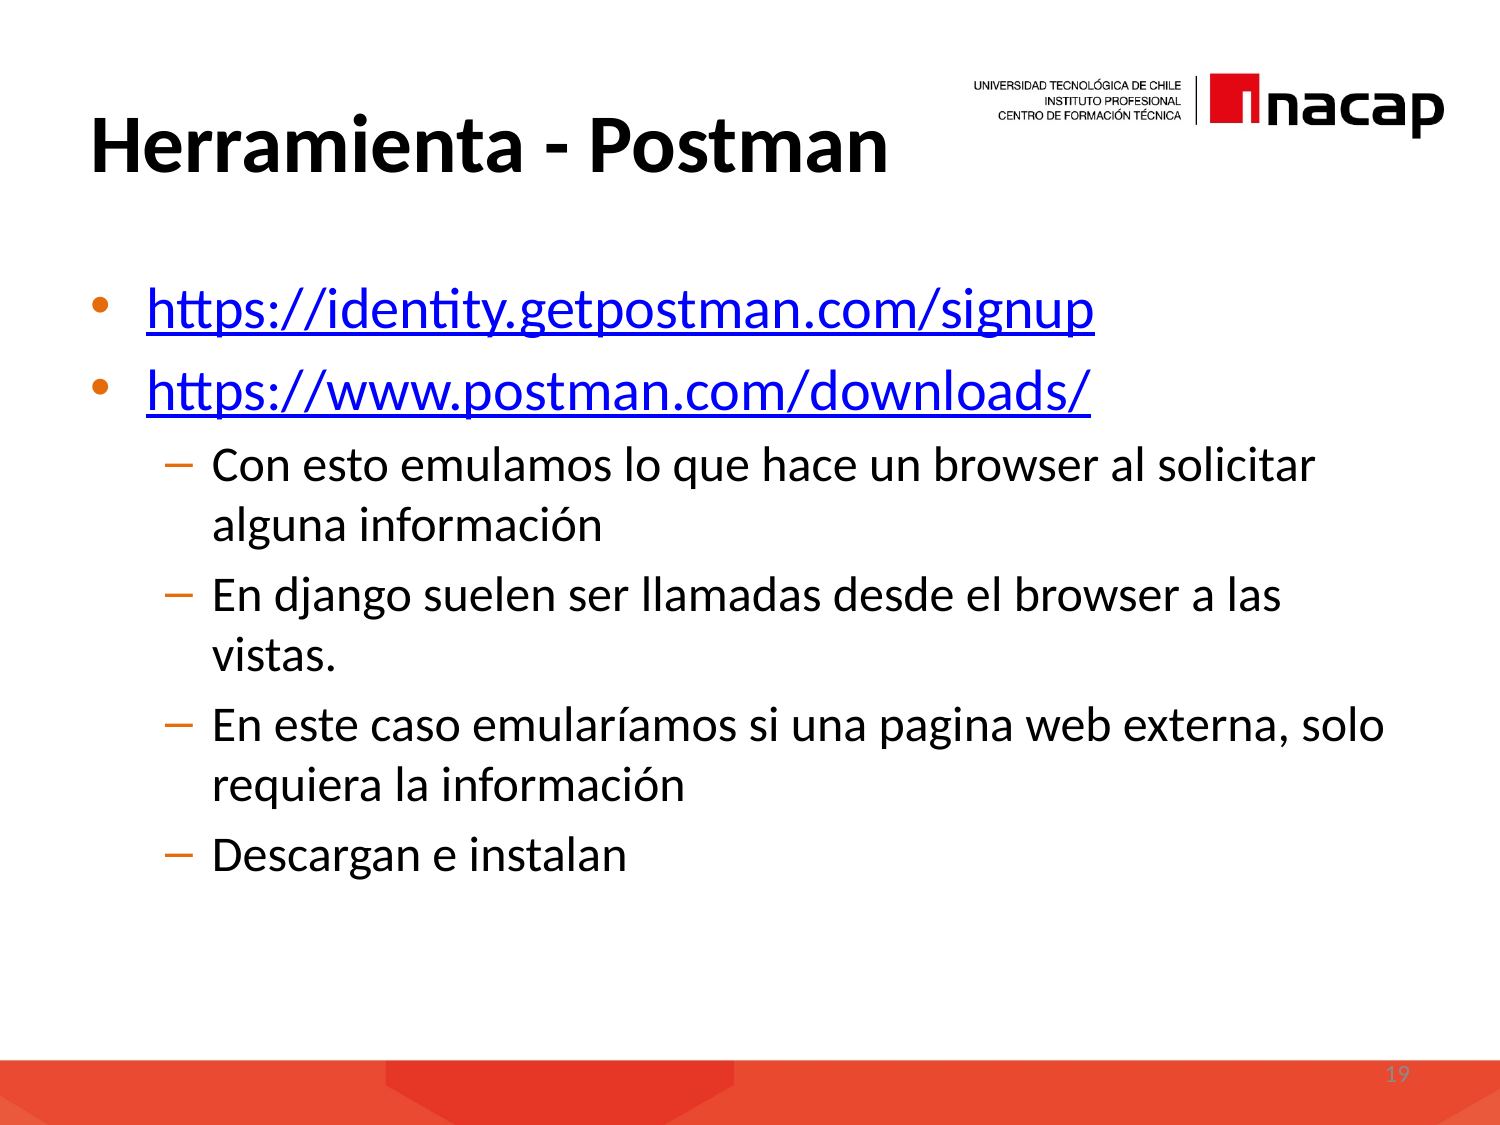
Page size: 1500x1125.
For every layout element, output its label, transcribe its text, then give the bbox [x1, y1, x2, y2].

list https://identity.getpostman.com/signup https://www.postman.com/downloads/ Con esto emulamos lo que hace un browser al solicitar alguna información En django suelen ser llamadas desde el browser a las vistas. En este caso emularíamos si una pagina web externa, solo requiera la información Descargan e instalan [75, 262, 1425, 1005]
picture [0, 0, 1500, 1125]
slide_number 19 [1074, 1042, 1425, 1103]
title Herramienta - Postman [75, 45, 951, 233]
footer [512, 1042, 988, 1103]
